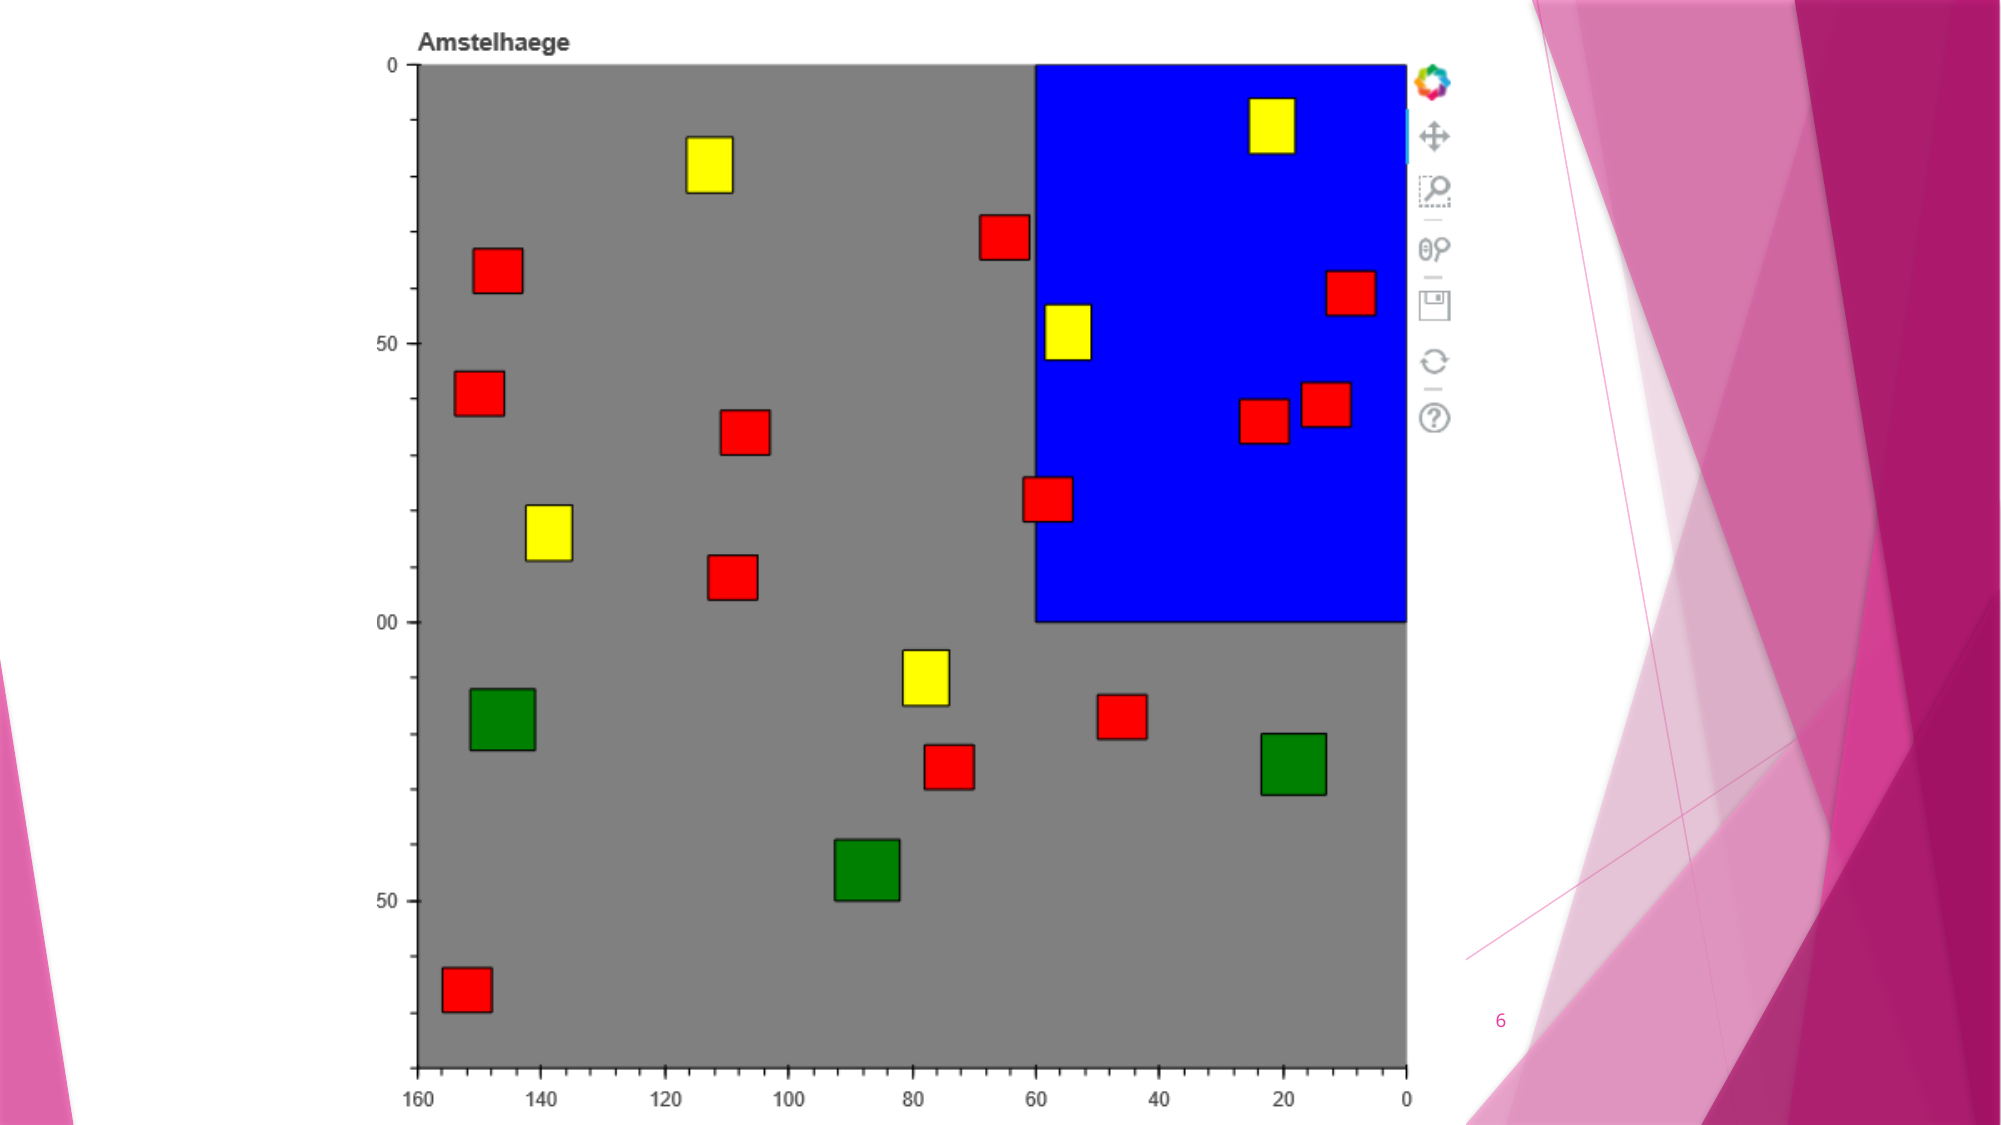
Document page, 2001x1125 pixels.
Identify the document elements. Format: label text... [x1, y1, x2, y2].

picture [376, 21, 1466, 1125]
slide_number 6 [1471, 991, 1522, 1051]
